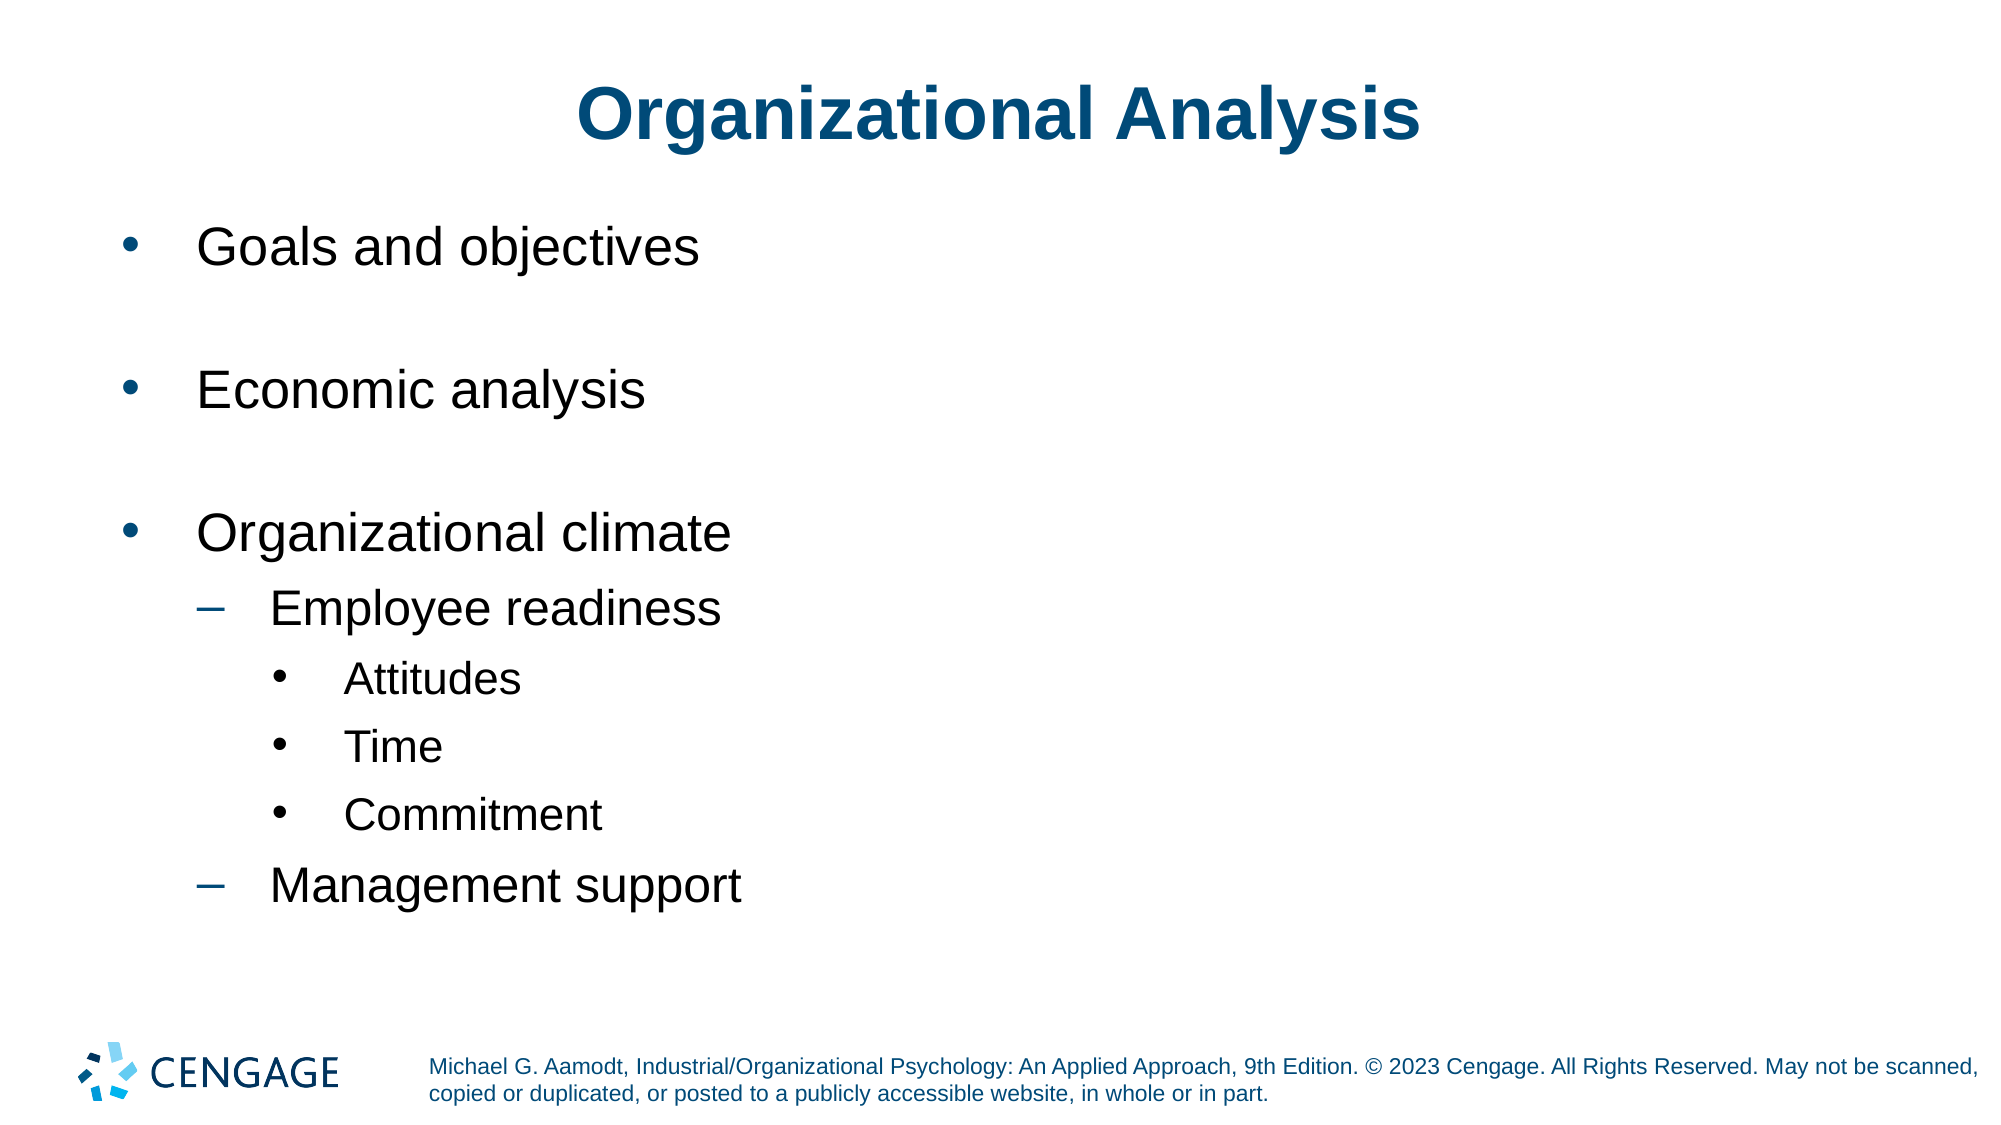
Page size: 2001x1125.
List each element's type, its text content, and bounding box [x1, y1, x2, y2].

picture [78, 1042, 338, 1101]
list Goals and objectives Economic analysis Organizational climate Employee readiness Attitudes Time Commitment Management support [121, 211, 1880, 1000]
title Organizational Analysis [137, 59, 1863, 171]
